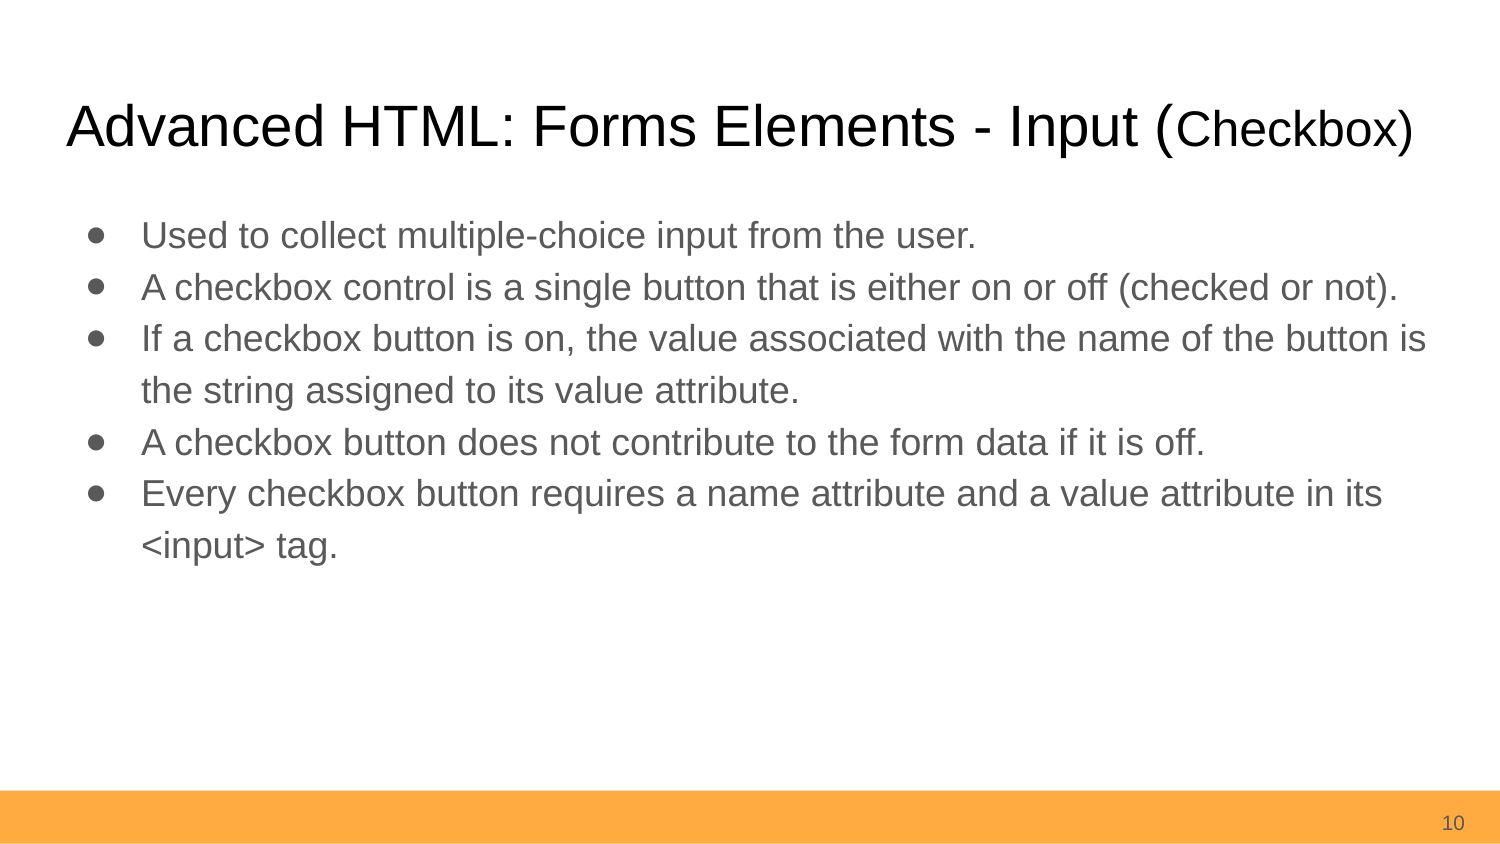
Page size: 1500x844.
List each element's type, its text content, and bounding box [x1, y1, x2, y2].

title Advanced HTML: Forms Elements - Input (Checkbox) [51, 72, 1449, 167]
list Used to collect multiple-choice input from the user. A checkbox control is a single button that is either on or off (checked or not). If a checkbox button is on, the value associated with the name of the button is the string assigned to its value attribute. A checkbox button does not contribute to the form data if it is off. Every checkbox button requires a name attribute and a value attribute in its <input> tag. [51, 189, 1449, 750]
slide_number 10 [1389, 789, 1480, 844]
